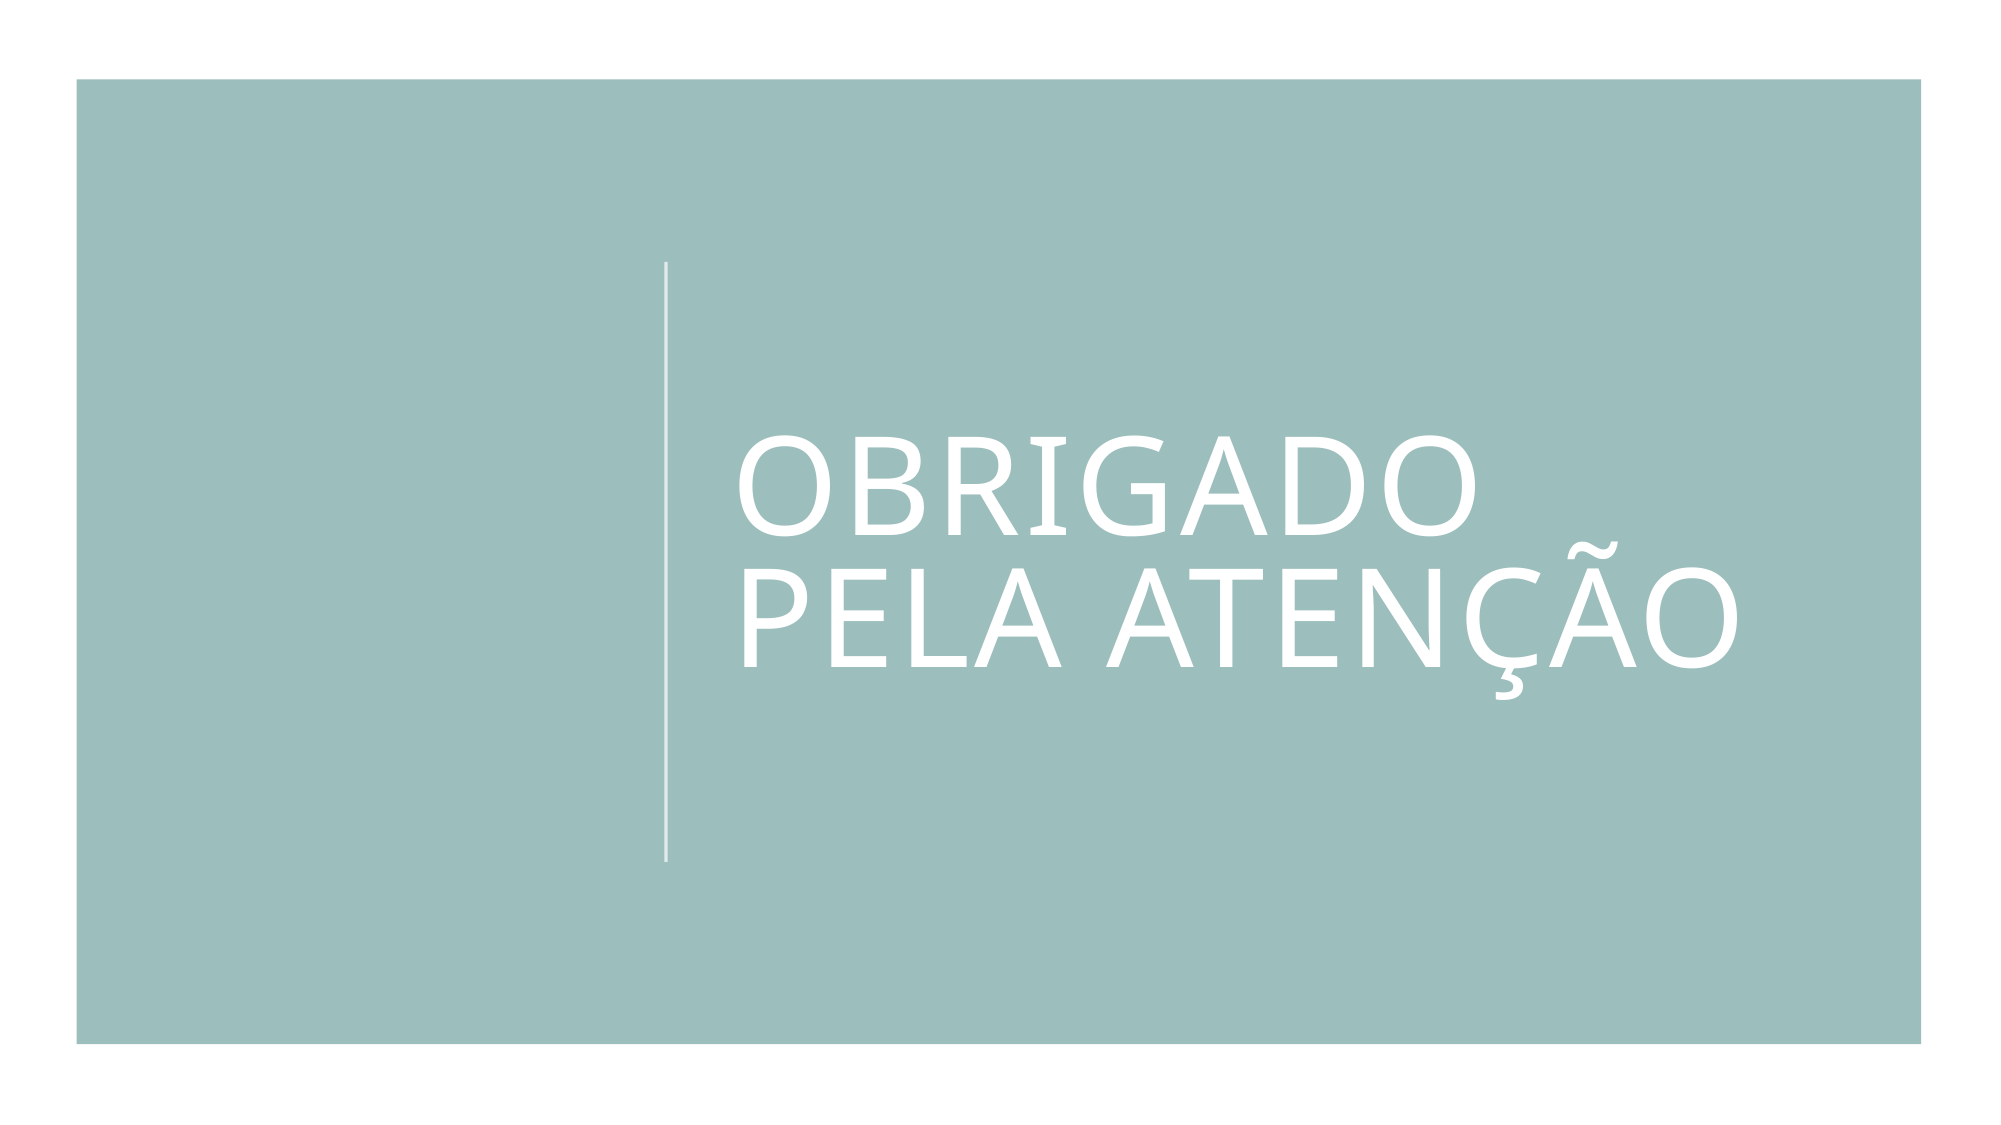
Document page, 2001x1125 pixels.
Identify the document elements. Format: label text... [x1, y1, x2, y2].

title Obrigado pela atenção [716, 132, 1868, 991]
text_box [0, 0, 2000, 1125]
text_box [75, 78, 1922, 1045]
